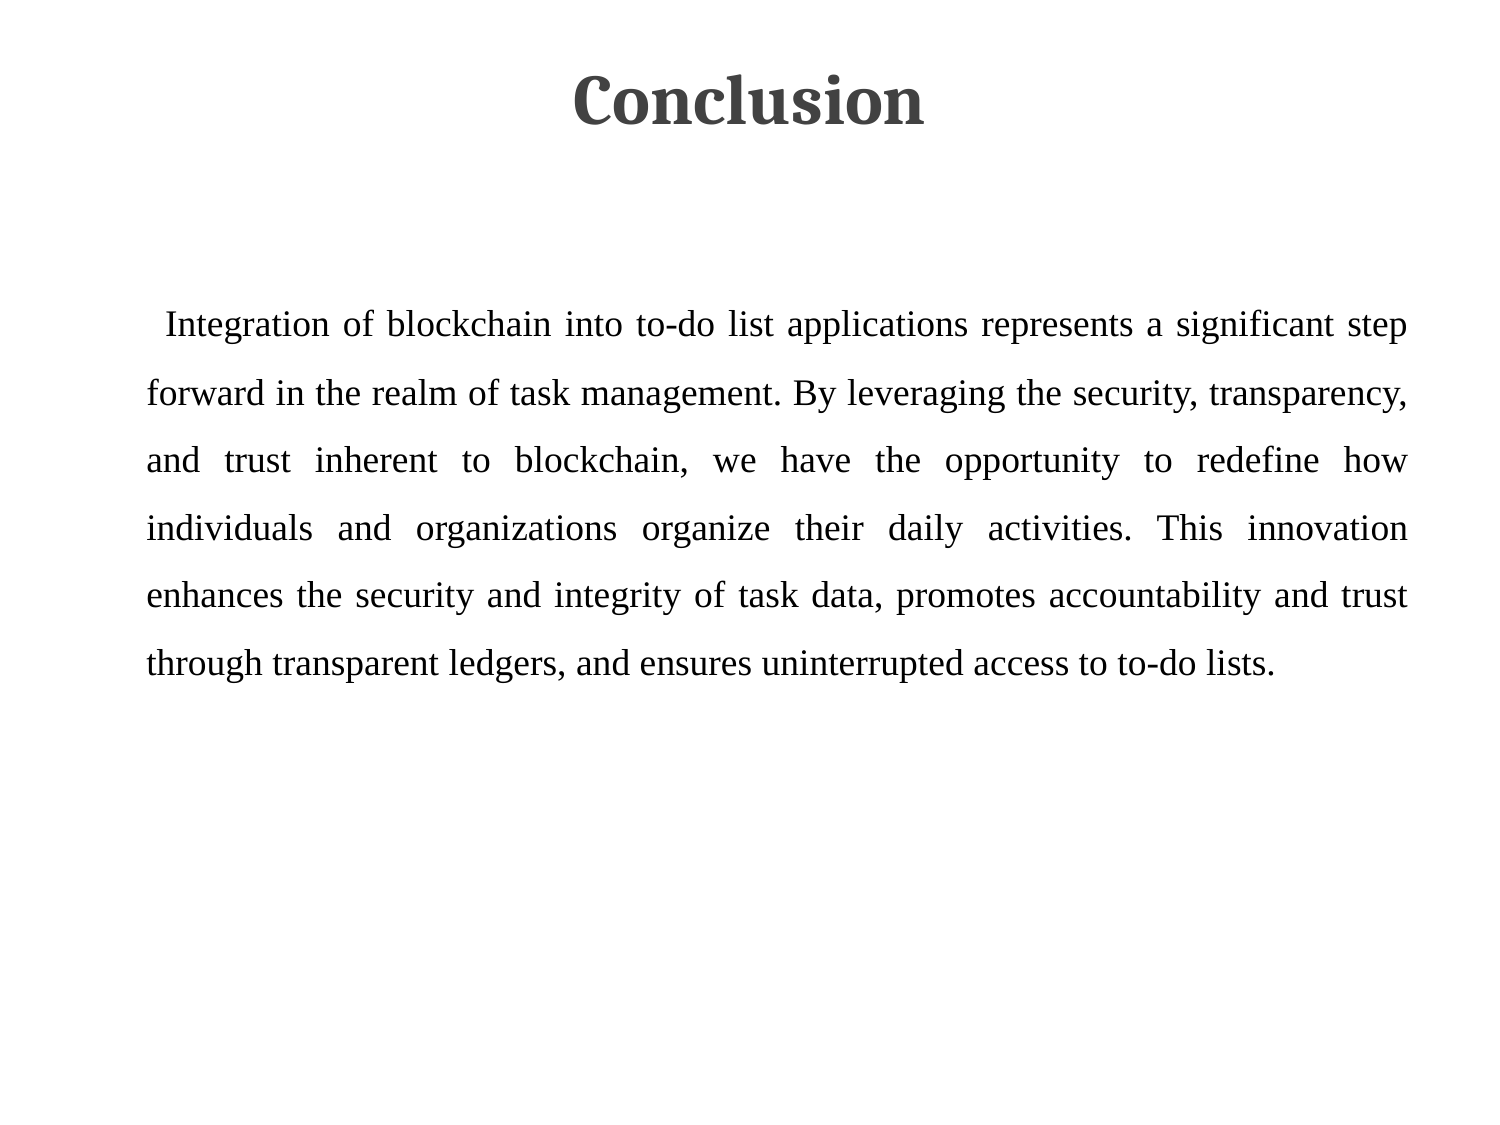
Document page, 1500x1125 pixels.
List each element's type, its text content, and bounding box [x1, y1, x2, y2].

title Conclusion [75, 45, 1425, 233]
list Integration of blockchain into to-do list applications represents a significant step forward in the realm of task management. By leveraging the security, transparency, and trust inherent to blockchain, we have the opportunity to redefine how individuals and organizations organize their daily activities. This innovation enhances the security and integrity of task data, promotes accountability and trust through transparent ledgers, and ensures uninterrupted access to to-do lists. [75, 262, 1425, 1005]
